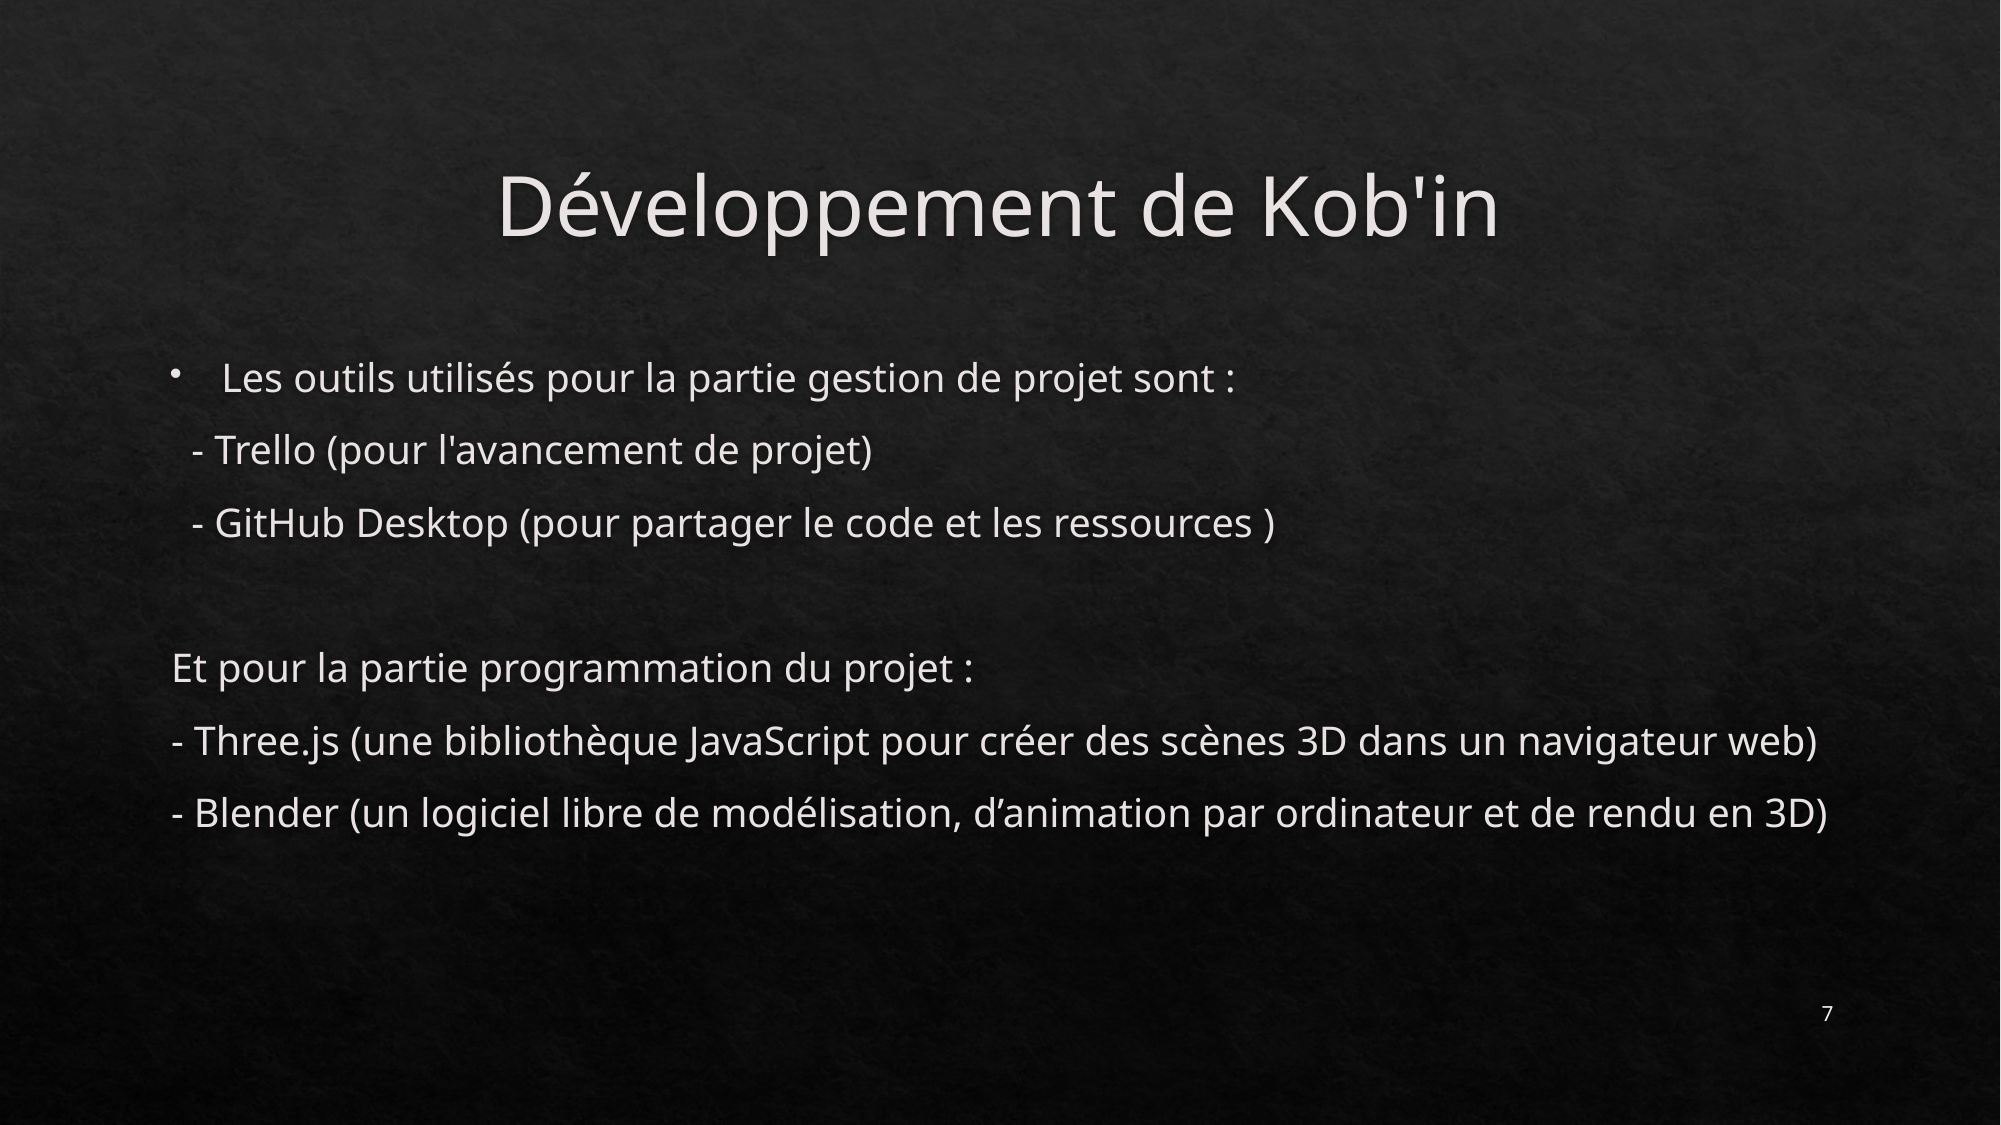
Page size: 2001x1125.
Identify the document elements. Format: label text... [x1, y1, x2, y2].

slide_number 7 [1724, 984, 1849, 1045]
list Les outils utilisés pour la partie gestion de projet sont : - Trello (pour l'avancement de projet) - GitHub Desktop (pour partager le code et les ressources ) Et pour la partie programmation du projet : - Three.js (une bibliothèque JavaScript pour créer des scènes 3D dans un navigateur web) - Blender (un logiciel libre de modélisation, d’animation par ordinateur et de rendu en 3D) [149, 340, 1849, 950]
title Développement de Kob'in [149, 99, 1849, 307]
